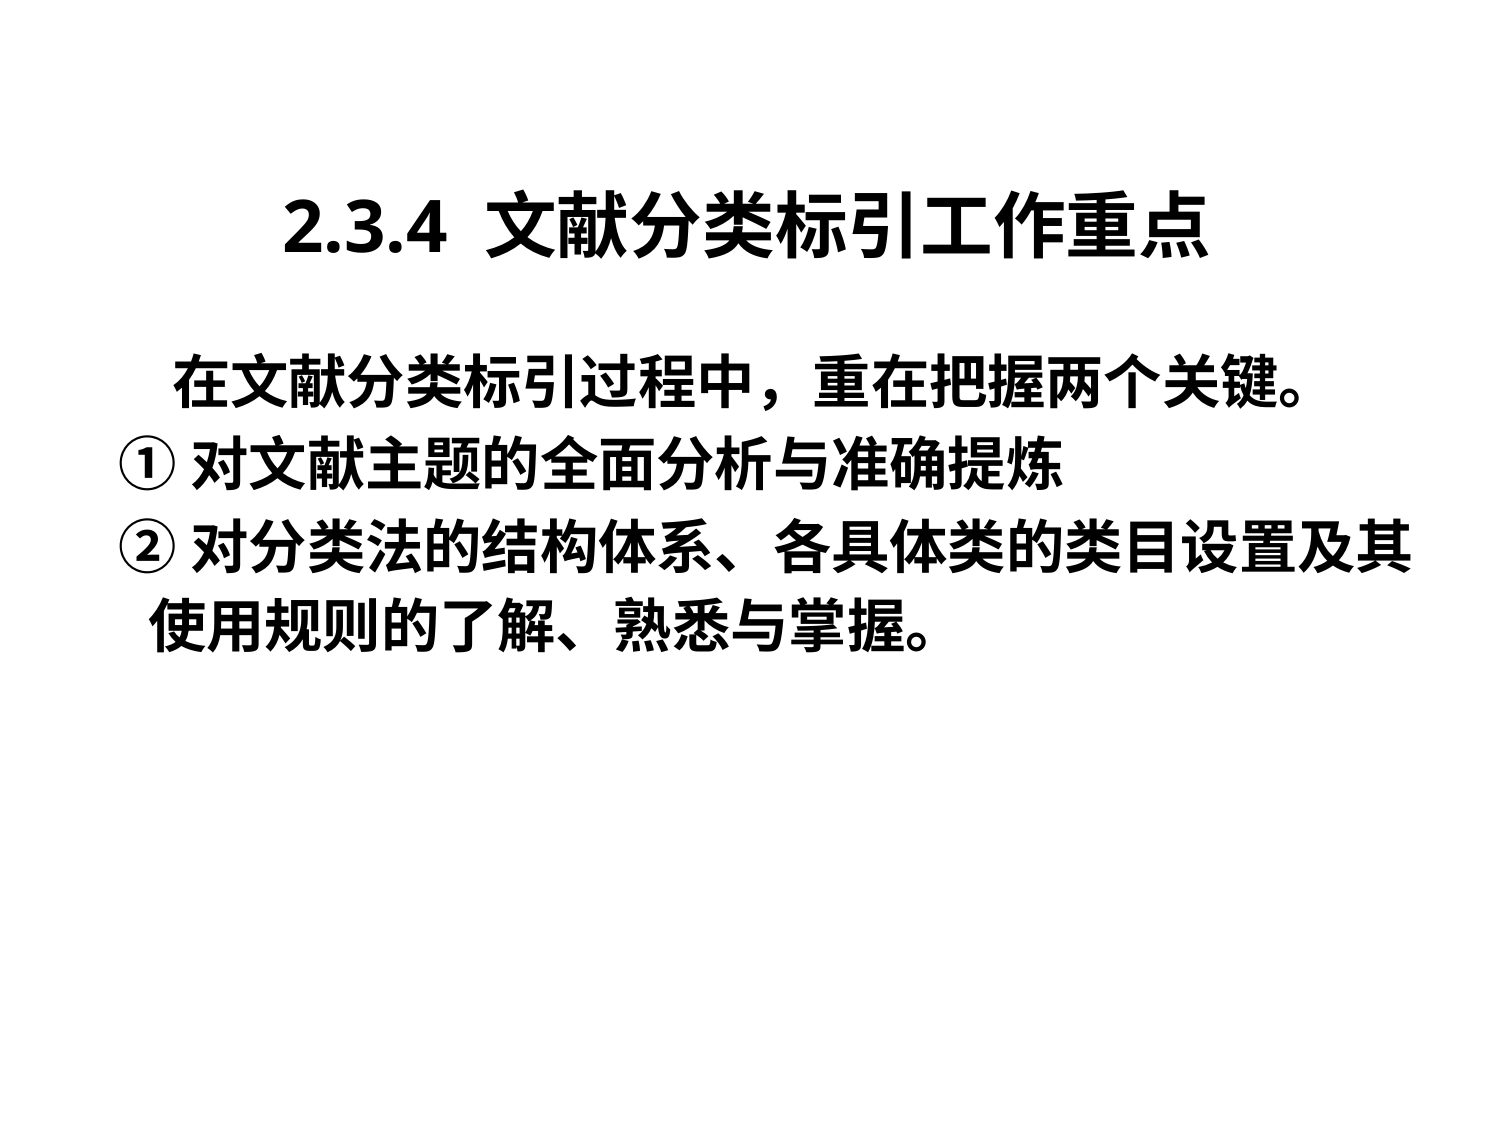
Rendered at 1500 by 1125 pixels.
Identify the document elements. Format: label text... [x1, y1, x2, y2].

list 在文献分类标引过程中，重在把握两个关键。 ①对文献主题的全面分析与准确提炼 ②对分类法的结构体系、各具体类的类目设置及其使用规则的了解、熟悉与掌握。 [76, 338, 1459, 1047]
title 2.3.4 文献分类标引工作重点 [171, 172, 1323, 275]
